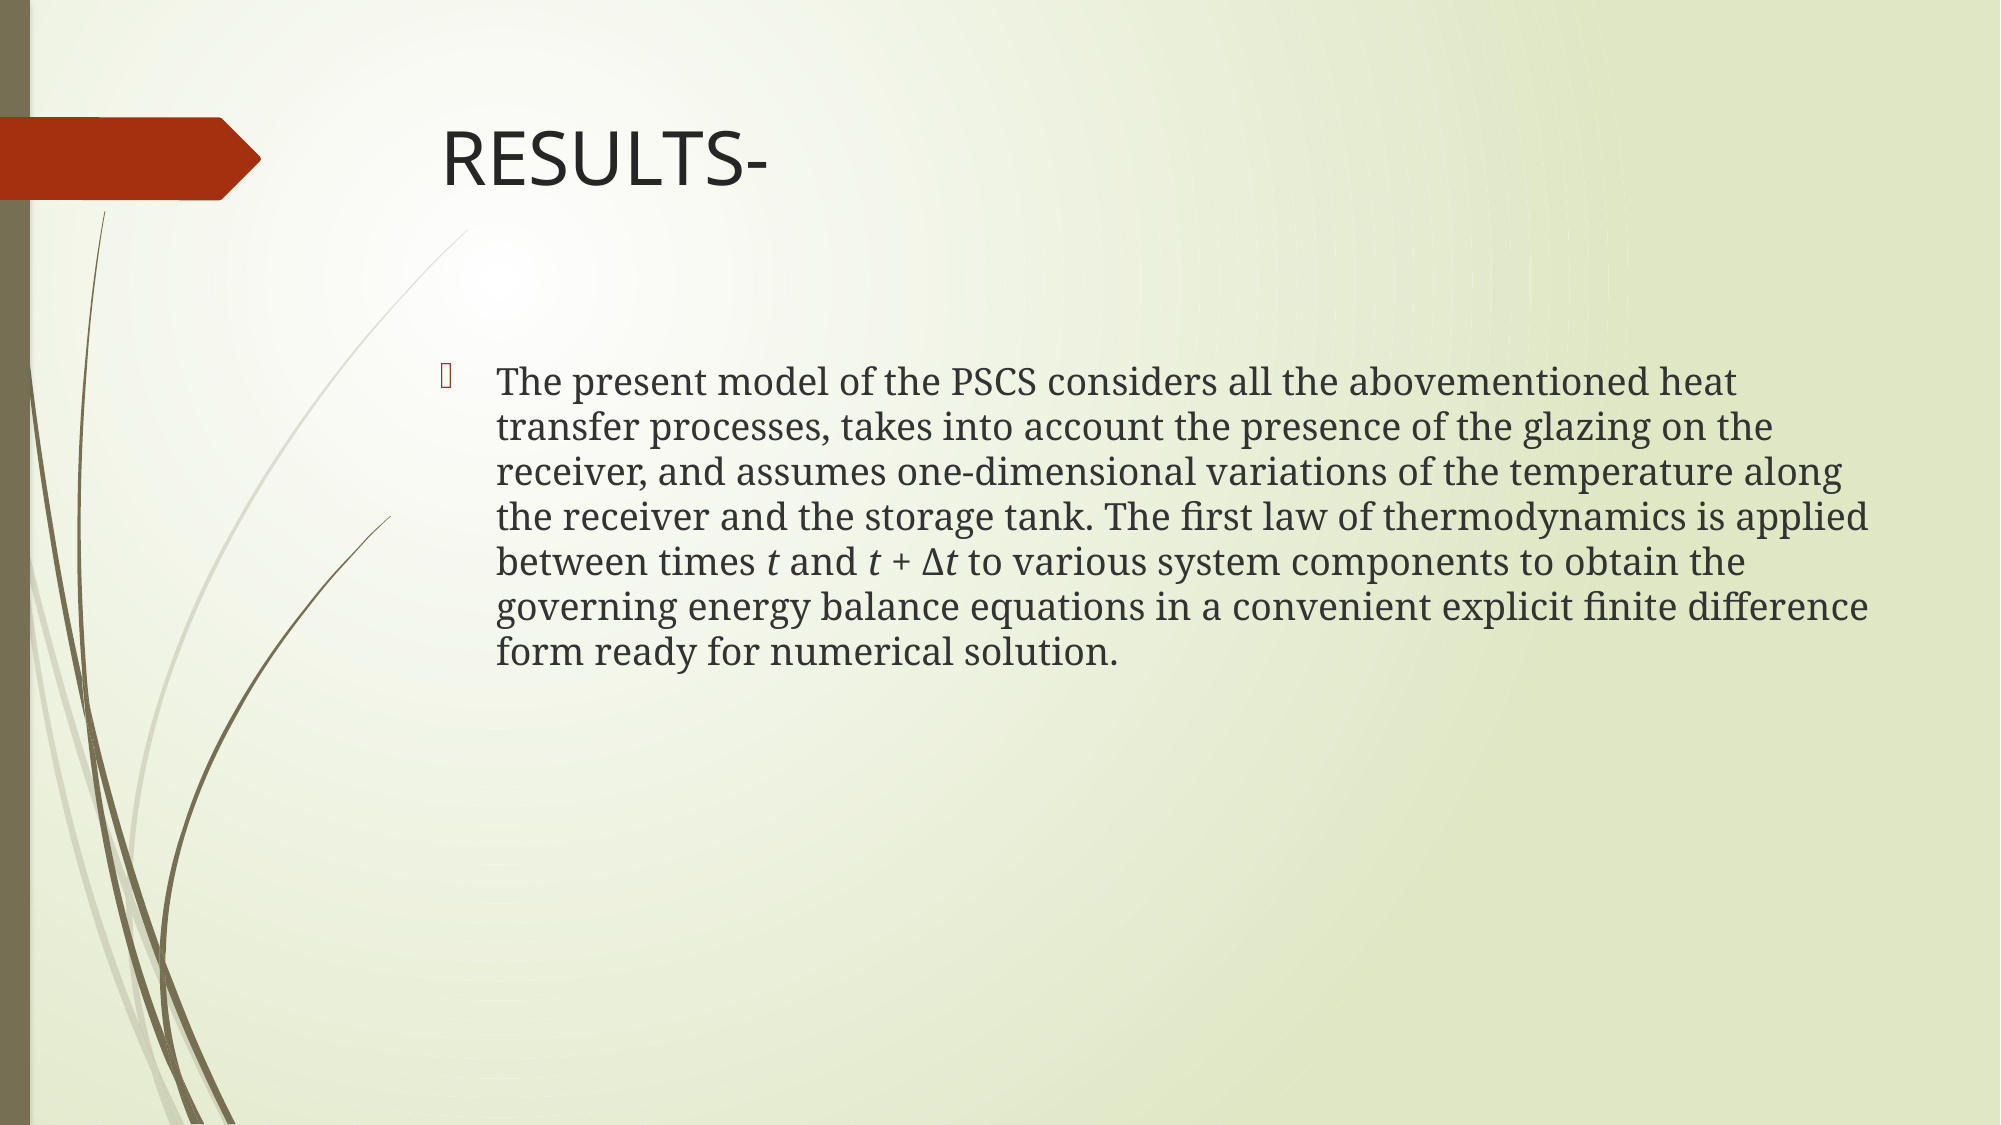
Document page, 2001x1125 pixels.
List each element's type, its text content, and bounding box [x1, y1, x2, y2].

title RESULTS- [425, 102, 1888, 313]
list The present model of the PSCS considers all the abovementioned heat transfer processes, takes into account the presence of the glazing on the receiver, and assumes one-dimensional variations of the temperature along the receiver and the storage tank. The first law of thermodynamics is applied between times t and t + Δt to various system components to obtain the governing energy balance equations in a convenient explicit finite difference form ready for numerical solution. [424, 350, 1888, 970]
